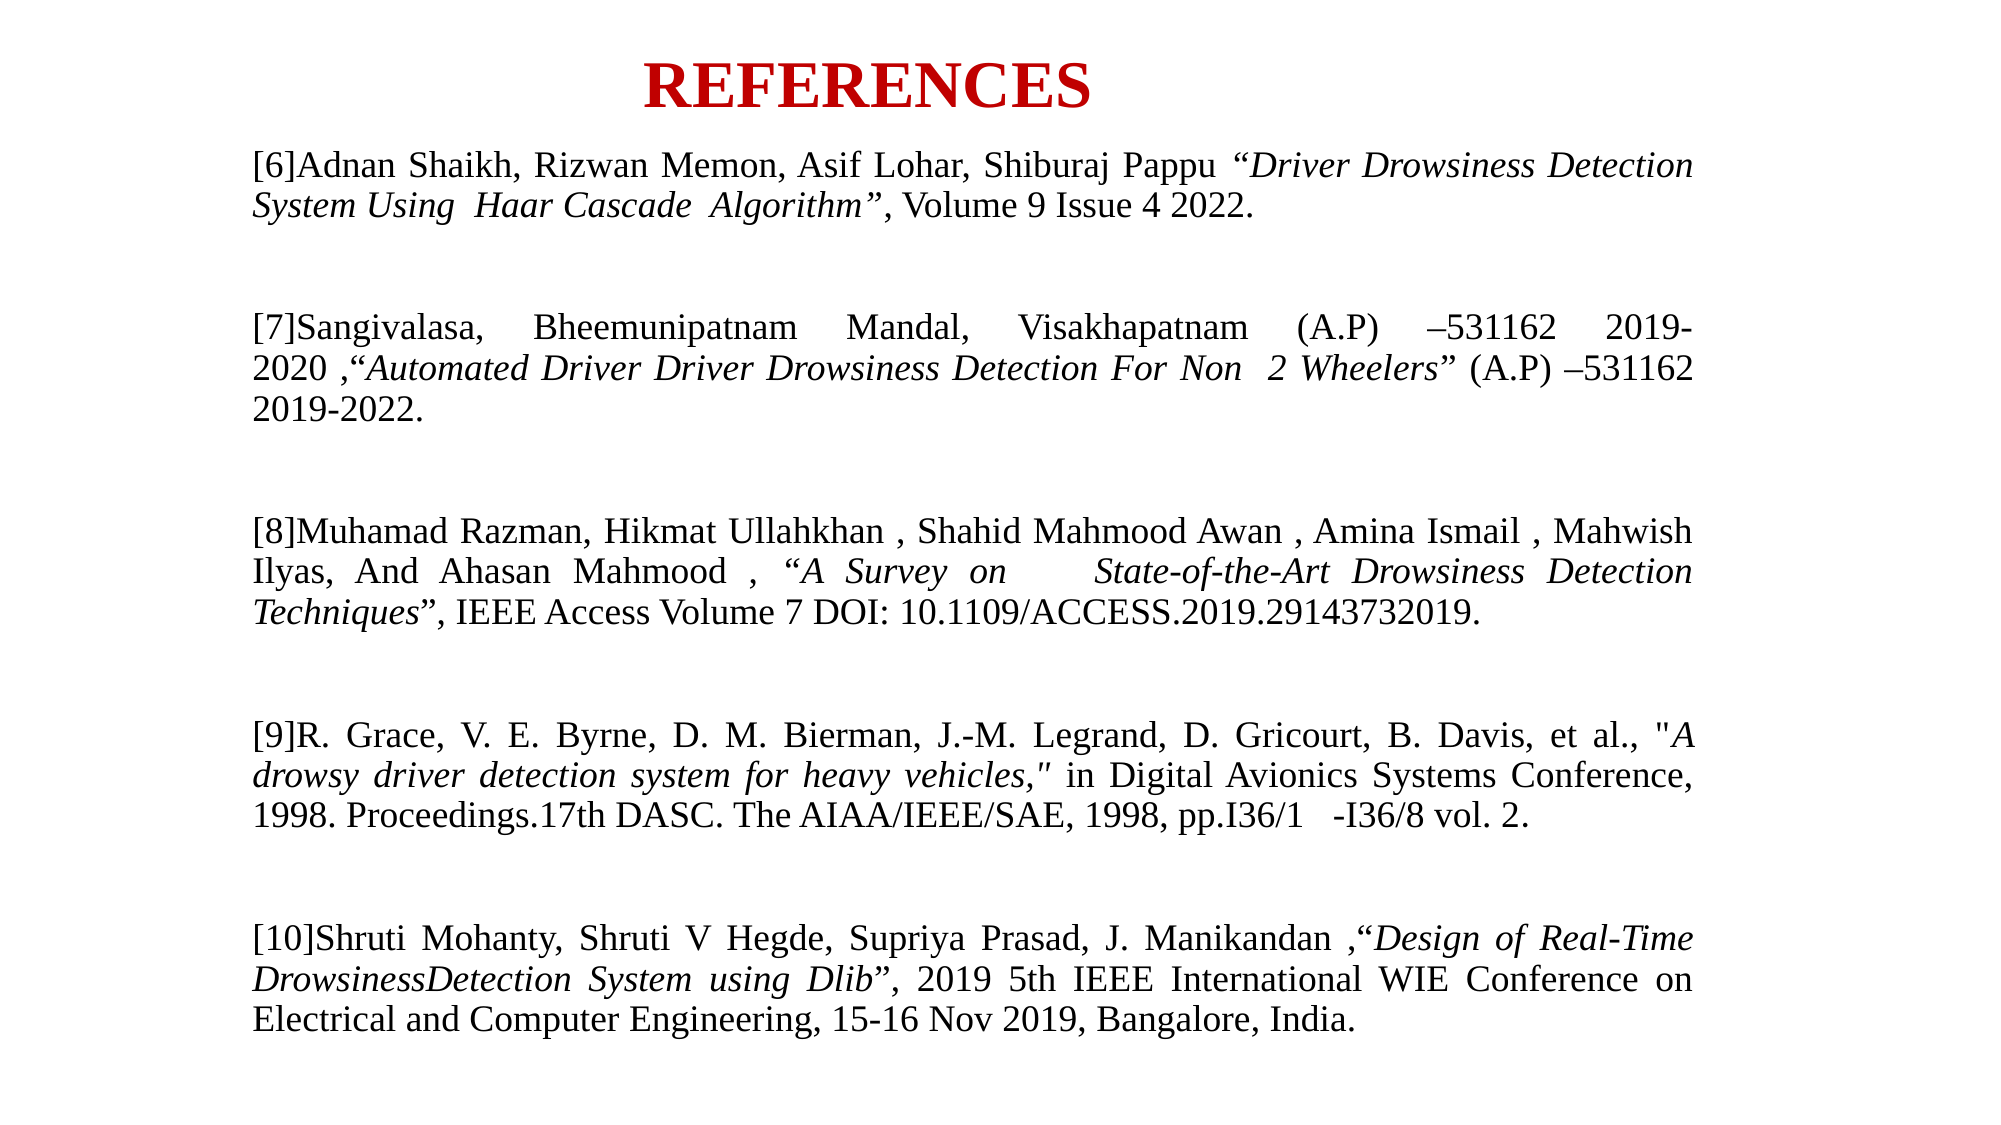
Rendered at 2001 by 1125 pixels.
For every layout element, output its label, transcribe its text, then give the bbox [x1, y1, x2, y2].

list [6]Adnan Shaikh, Rizwan Memon, Asif Lohar, Shiburaj Pappu “Driver Drowsiness Detection System Using Haar Cascade Algorithm”, Volume 9 Issue 4 2022. [7]Sangivalasa, Bheemunipatnam Mandal, Visakhapatnam (A.P) –531162 2019-2020 ,“Automated Driver Driver Drowsiness Detection For Non 2 Wheelers” (A.P) –531162 2019-2022. [8]Muhamad Razman, Hikmat Ullahkhan , Shahid Mahmood Awan , Amina Ismail , Mahwish Ilyas, And Ahasan Mahmood , “A Survey on State-of-the-Art Drowsiness Detection Techniques”, IEEE Access Volume 7 DOI: 10.1109/ACCESS.2019.29143732019. [9]R. Grace, V. E. Byrne, D. M. Bierman, J.-M. Legrand, D. Gricourt, B. Davis, et al., "A drowsy driver detection system for heavy vehicles," in Digital Avionics Systems Conference, 1998. Proceedings.17th DASC. The AIAA/IEEE/SAE, 1998, pp.I36/1 -I36/8 vol. 2. [10]Shruti Mohanty, Shruti V Hegde, Supriya Prasad, J. Manikandan ,“Design of Real-Time DrowsinessDetection System using Dlib”, 2019 5th IEEE International WIE Conference on Electrical and Computer Engineering, 15-16 Nov 2019, Bangalore, India. [237, 137, 1710, 1082]
title REFERENCES [123, 17, 1848, 138]
